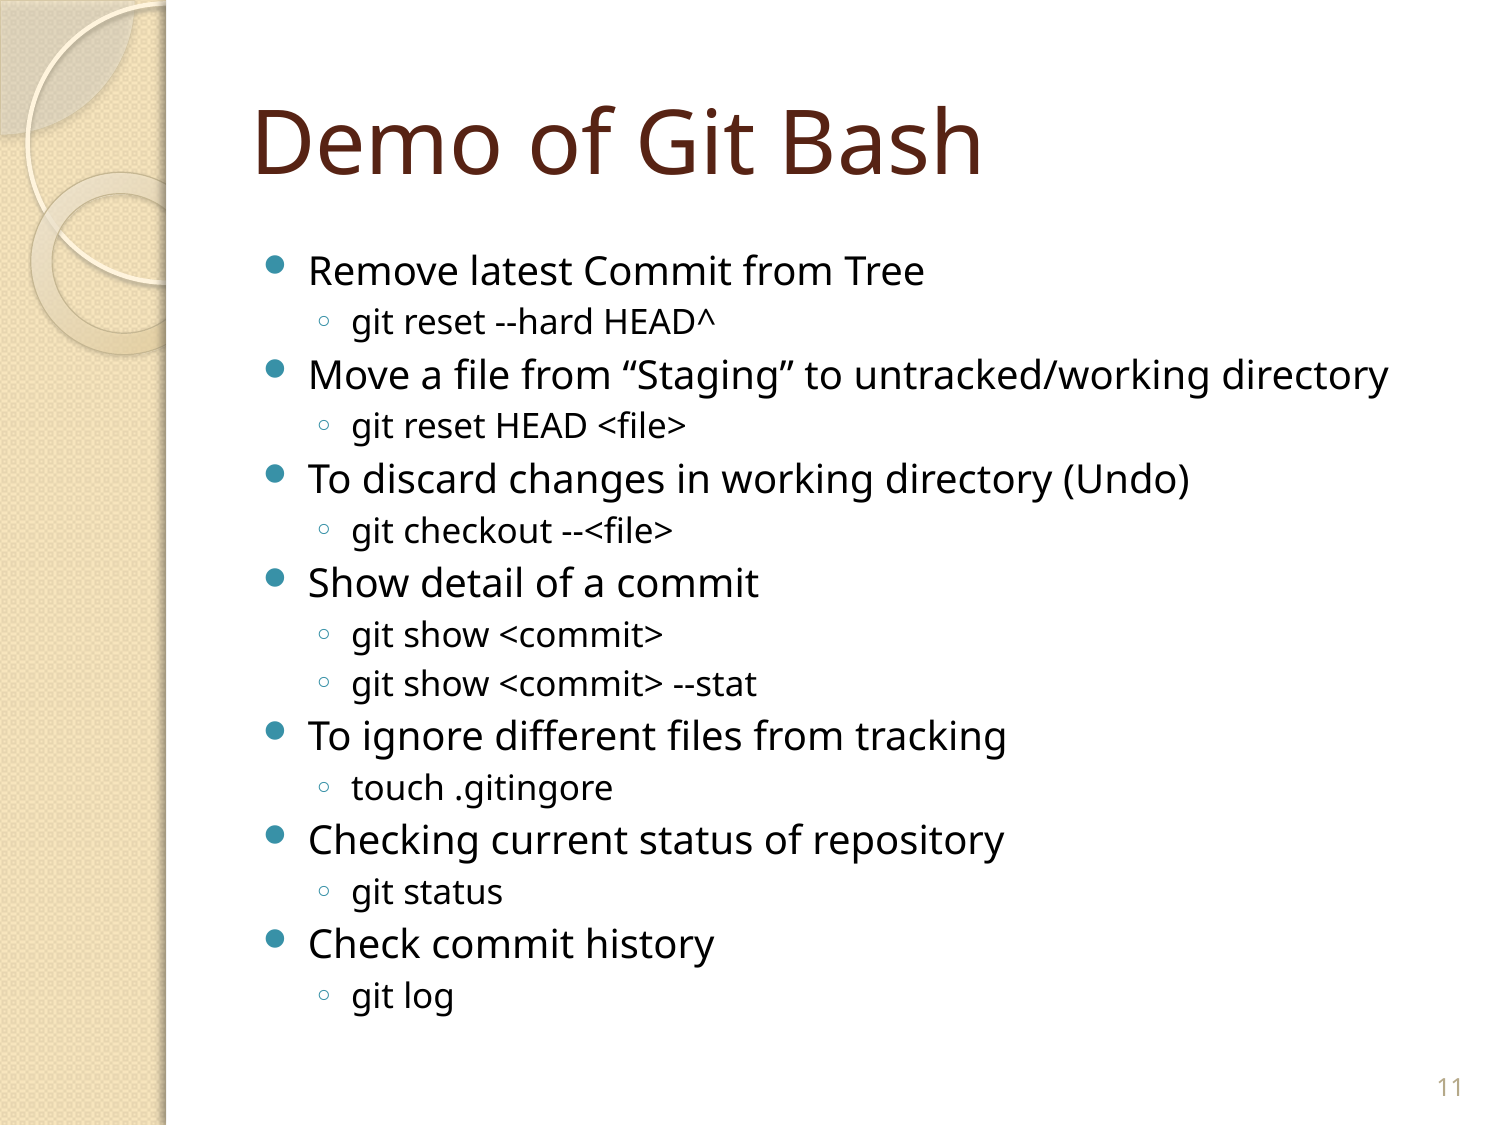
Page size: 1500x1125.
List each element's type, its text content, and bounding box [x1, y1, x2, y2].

title Demo of Git Bash [235, 45, 1466, 233]
slide_number 11 [1413, 1034, 1488, 1113]
list Remove latest Commit from Tree git reset --hard HEAD^ Move a file from “Staging” to untracked/working directory git reset HEAD <file> To discard changes in working directory (Undo) git checkout --<file> Show detail of a commit git show <commit> git show <commit> --stat To ignore different files from tracking touch .gitingore Checking current status of repository git status Check commit history git log [235, 237, 1466, 1025]
